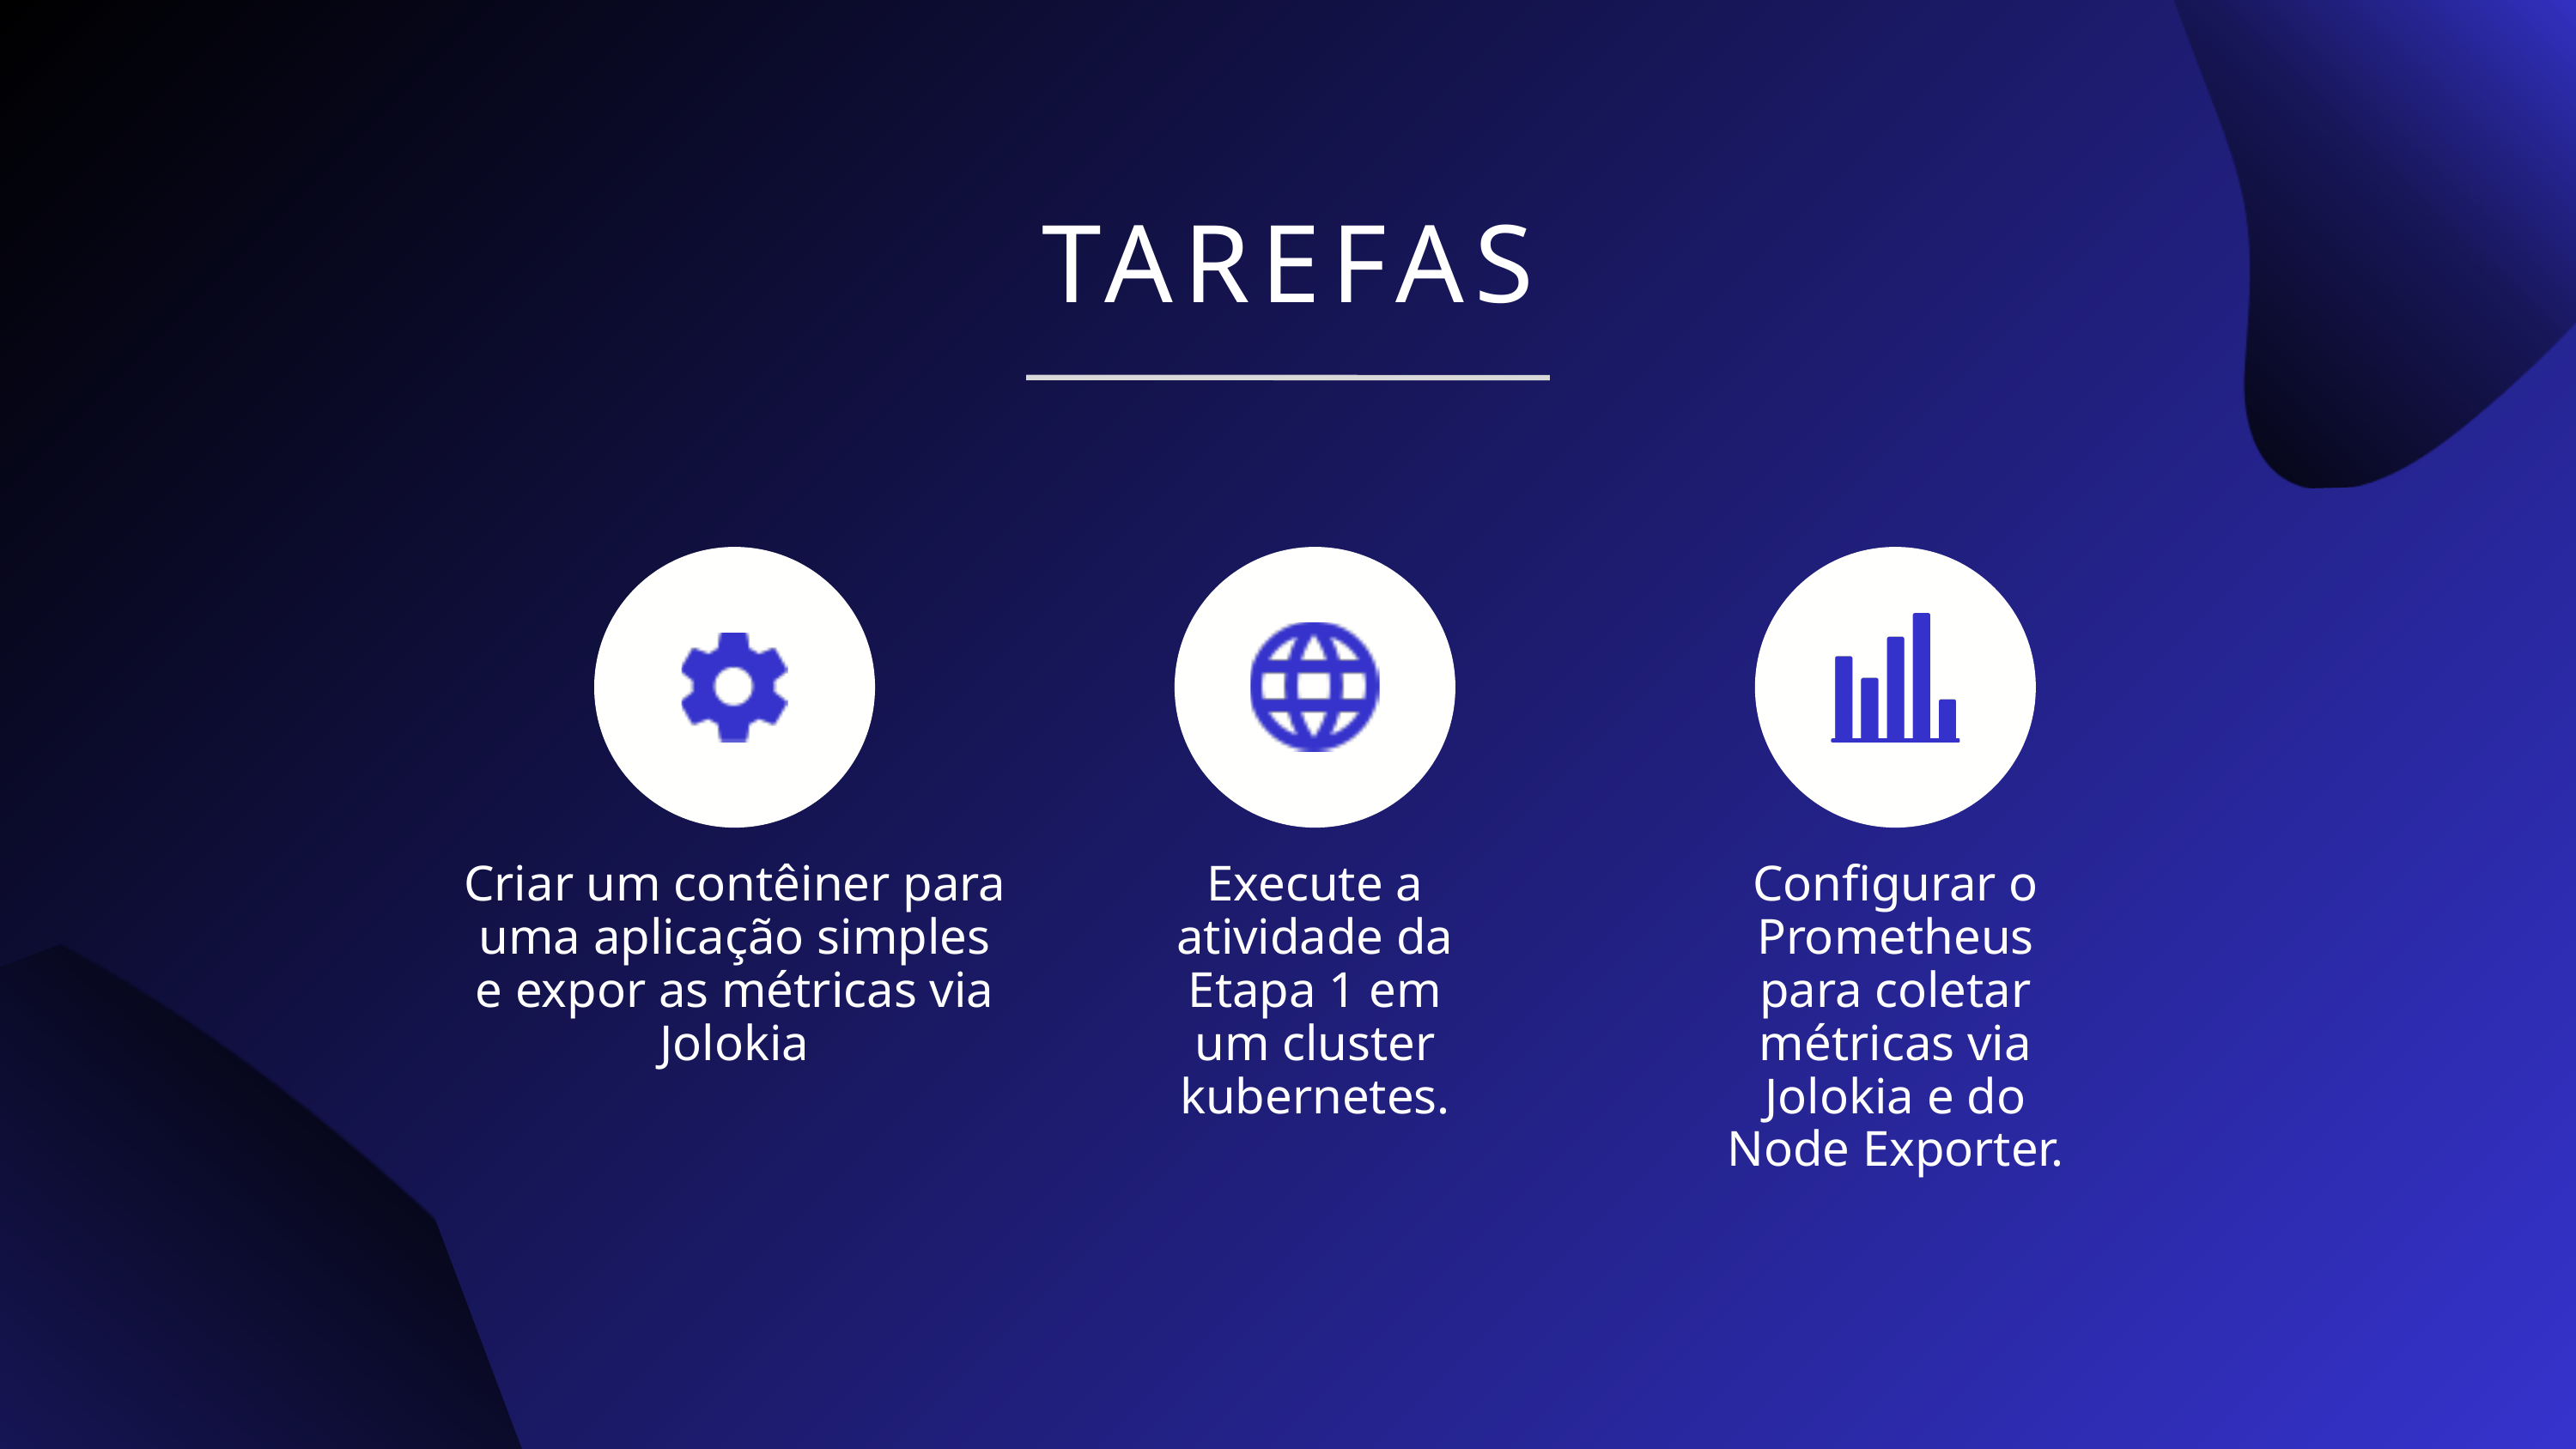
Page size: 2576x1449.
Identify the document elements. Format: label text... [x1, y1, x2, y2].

text_box TAREFAS [144, 227, 2432, 324]
text_box Execute a atividade da Etapa 1 em um cluster kubernetes. [1148, 857, 1482, 1124]
text_box Criar um contêiner para uma aplicação simples e expor as métricas via Jolokia [462, 857, 1007, 1070]
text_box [1754, 546, 2037, 828]
text_box [0, 854, 522, 1449]
text_box [2159, 0, 2576, 493]
text_box Configurar o Prometheus para coletar métricas via Jolokia e do Node Exporter. [1704, 857, 2086, 1177]
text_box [1174, 546, 1456, 828]
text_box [593, 546, 876, 828]
